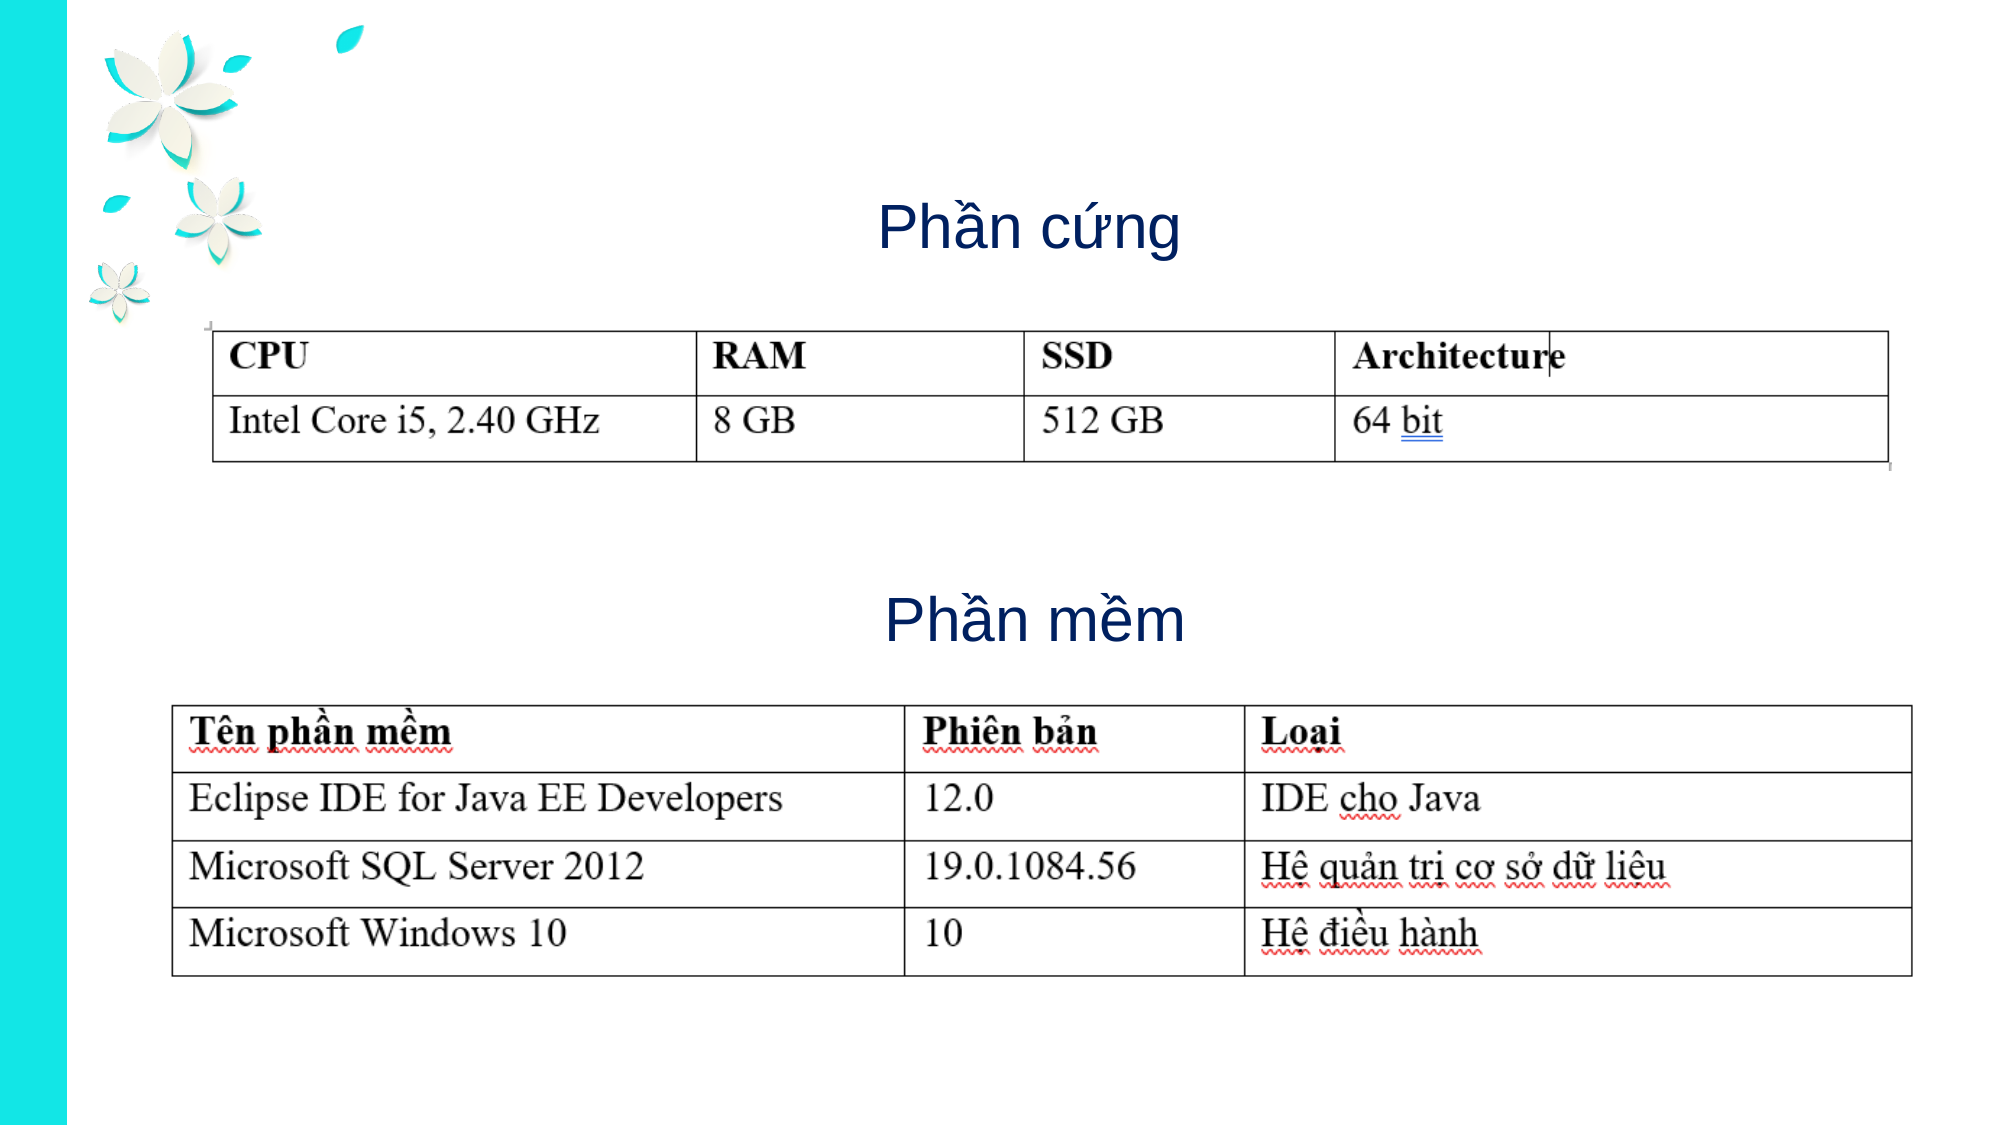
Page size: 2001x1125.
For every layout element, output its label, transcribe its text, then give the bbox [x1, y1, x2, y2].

picture [103, 195, 131, 213]
picture [204, 320, 1892, 471]
text_box Phần cứng [674, 178, 1386, 269]
picture [332, 24, 370, 54]
picture [84, 254, 158, 333]
picture [104, 30, 274, 280]
picture [153, 695, 1936, 990]
text_box Phần mềm [869, 571, 1892, 661]
